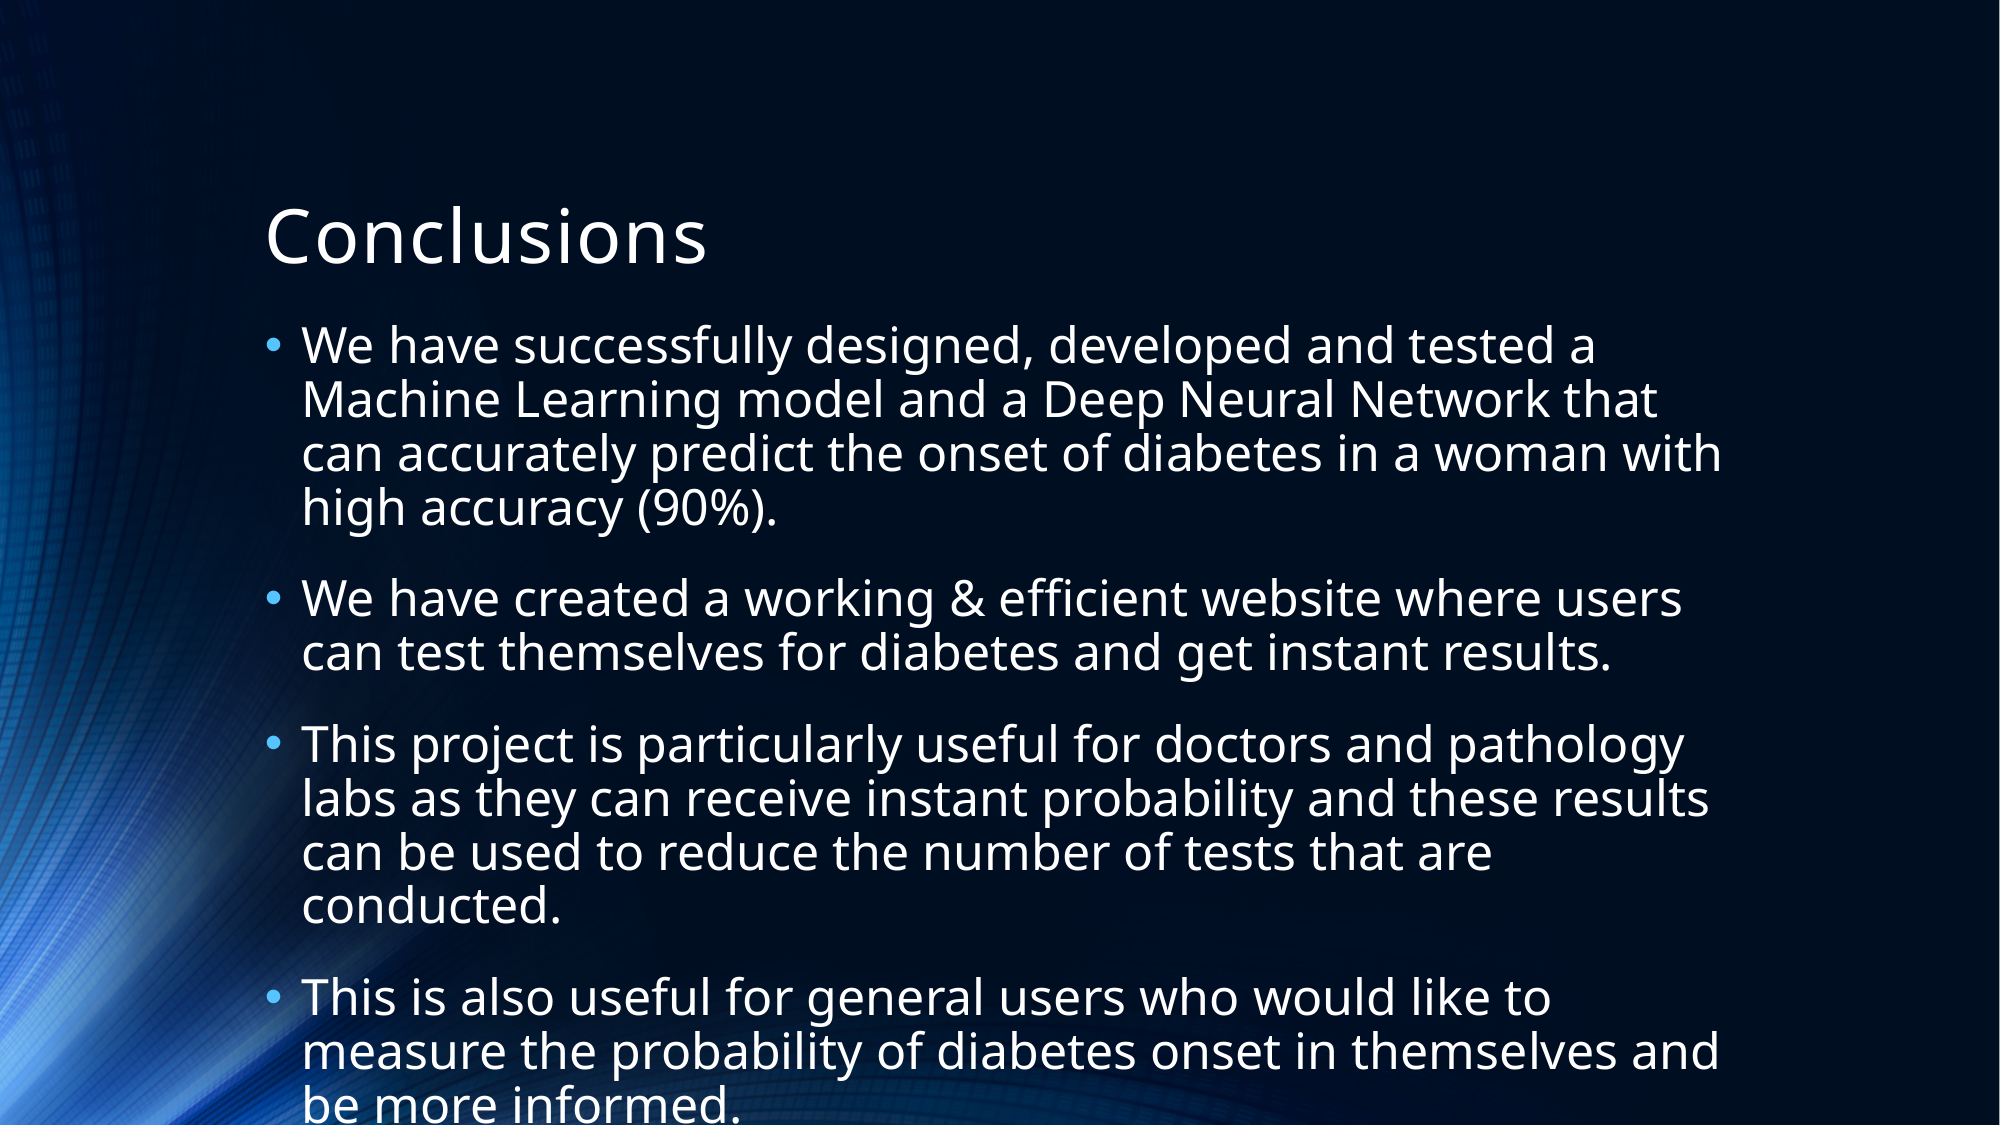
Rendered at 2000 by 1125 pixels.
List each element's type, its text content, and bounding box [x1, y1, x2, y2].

list We have successfully designed, developed and tested a Machine Learning model and a Deep Neural Network that can accurately predict the onset of diabetes in a woman with high accuracy (90%). We have created a working & efficient website where users can test themselves for diabetes and get instant results. This project is particularly useful for doctors and pathology labs as they can receive instant probability and these results can be used to reduce the number of tests that are conducted. This is also useful for general users who would like to measure the probability of diabetes onset in themselves and be more informed. [249, 312, 1749, 988]
picture [0, 0, 2000, 1125]
title Conclusions [249, 62, 1750, 288]
